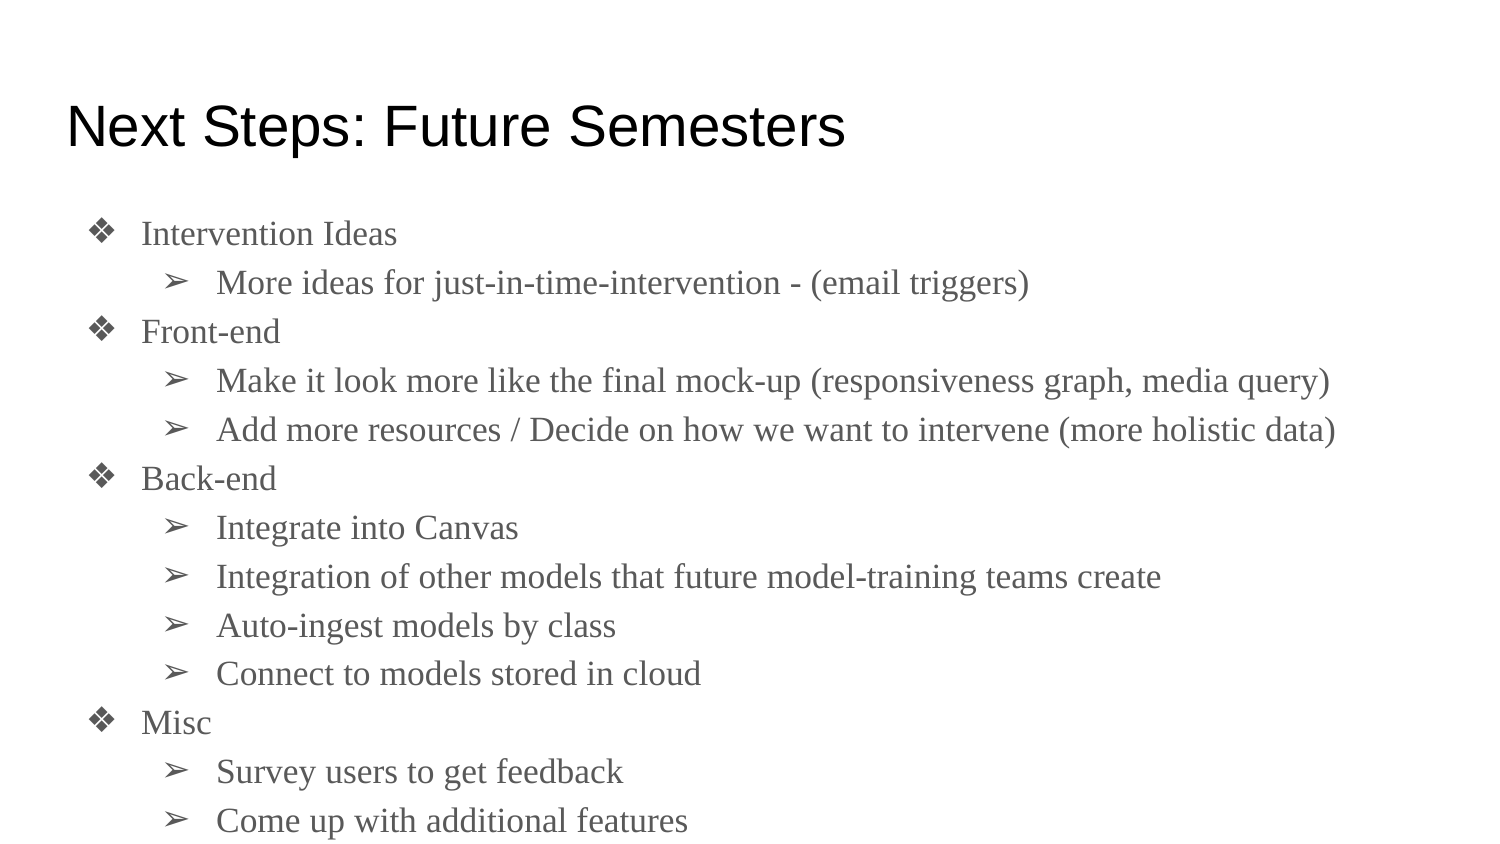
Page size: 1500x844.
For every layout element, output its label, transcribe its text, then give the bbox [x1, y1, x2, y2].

list Intervention Ideas More ideas for just-in-time-intervention - (email triggers) Front-end Make it look more like the final mock-up (responsiveness graph, media query) Add more resources / Decide on how we want to intervene (more holistic data) Back-end Integrate into Canvas Integration of other models that future model-training teams create Auto-ingest models by class Connect to models stored in cloud Misc Survey users to get feedback Come up with additional features [51, 189, 1449, 750]
title Next Steps: Future Semesters [51, 72, 1449, 167]
